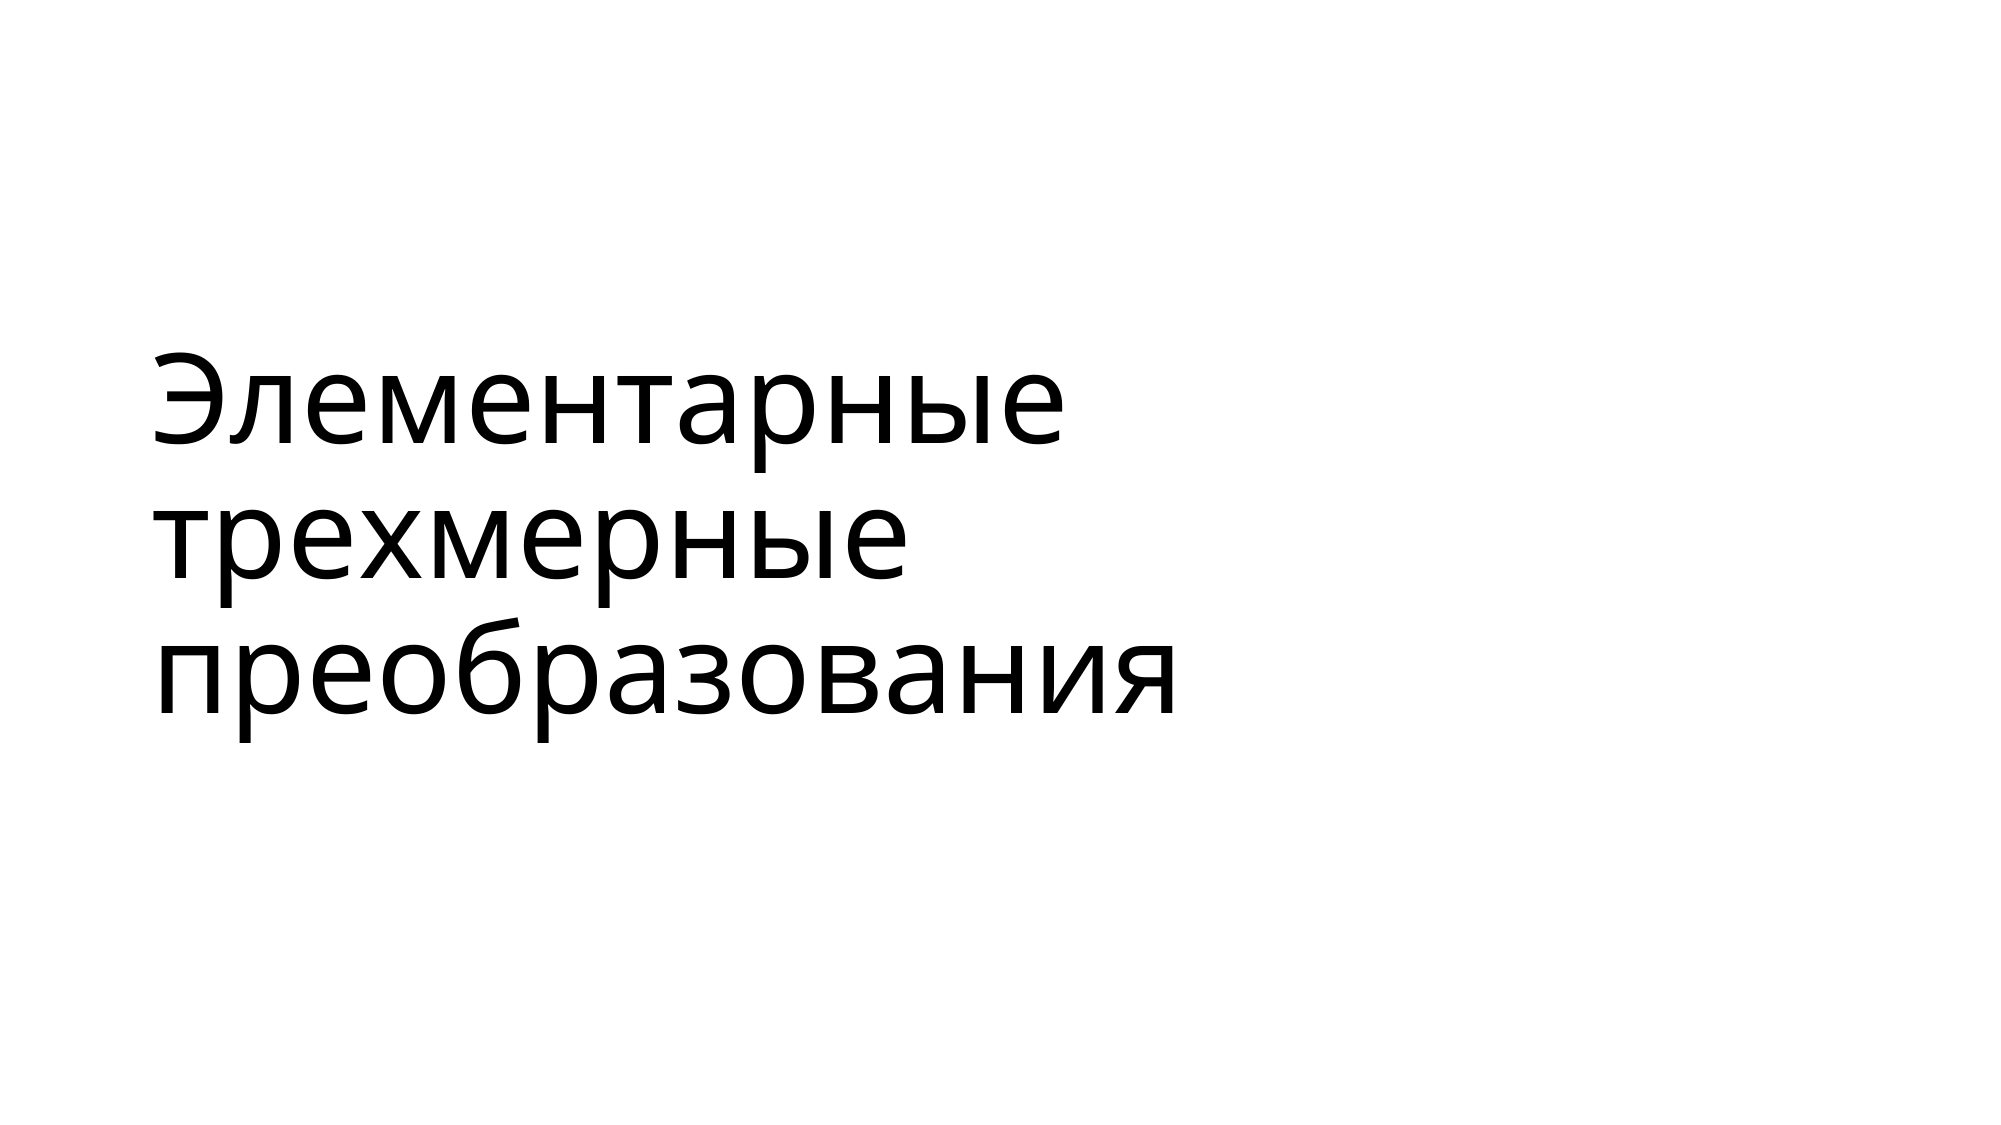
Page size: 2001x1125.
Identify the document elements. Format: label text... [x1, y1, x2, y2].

title Элементарные трехмерные преобразования [136, 280, 1862, 749]
